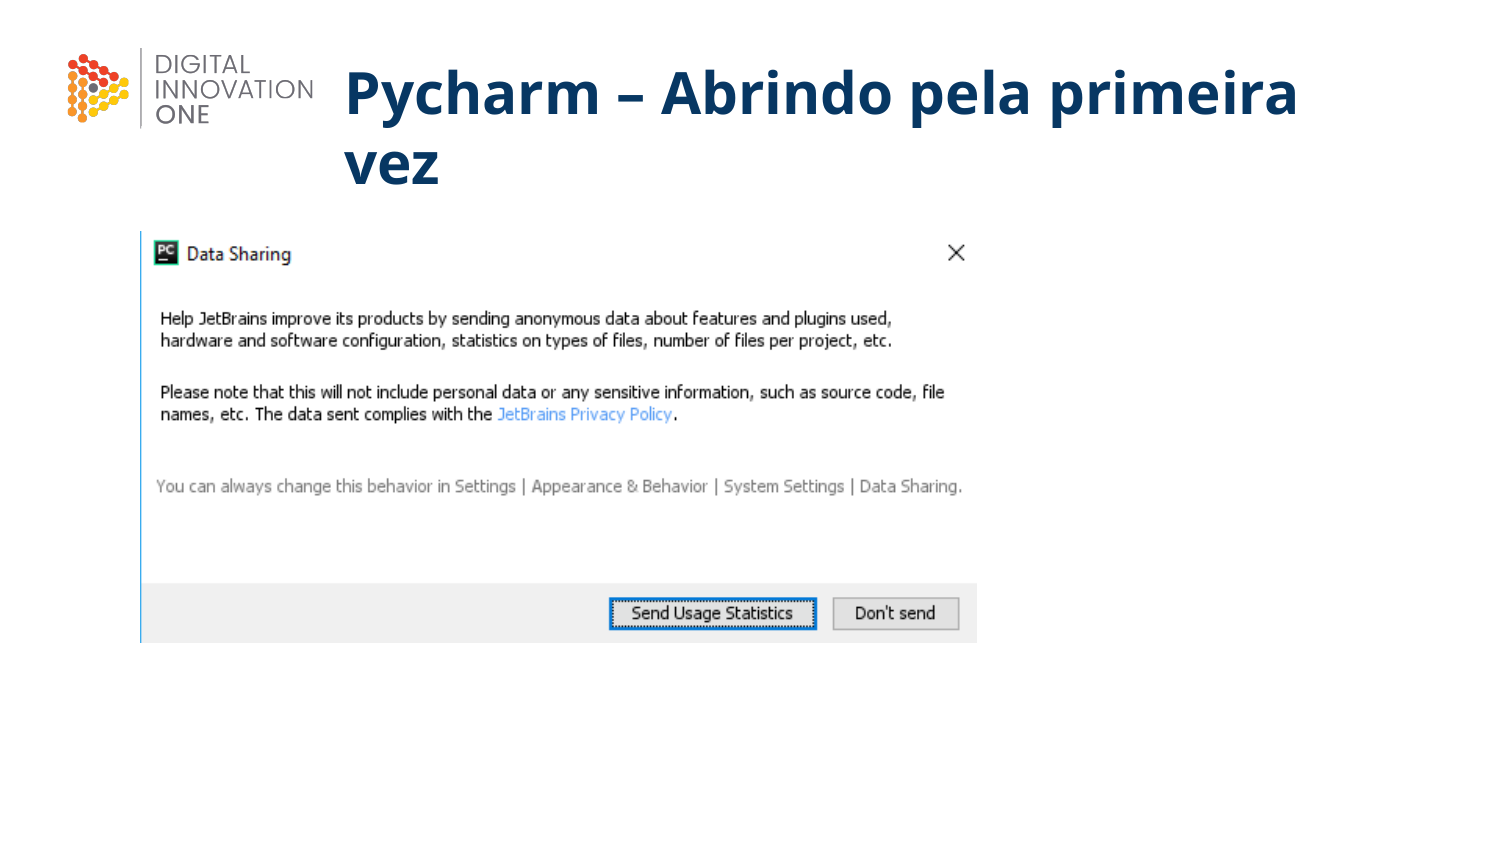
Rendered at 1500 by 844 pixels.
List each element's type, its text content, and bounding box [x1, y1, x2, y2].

picture [50, 39, 331, 138]
title Pycharm – Abrindo pela primeira vez [329, 41, 1357, 163]
picture [140, 231, 977, 644]
